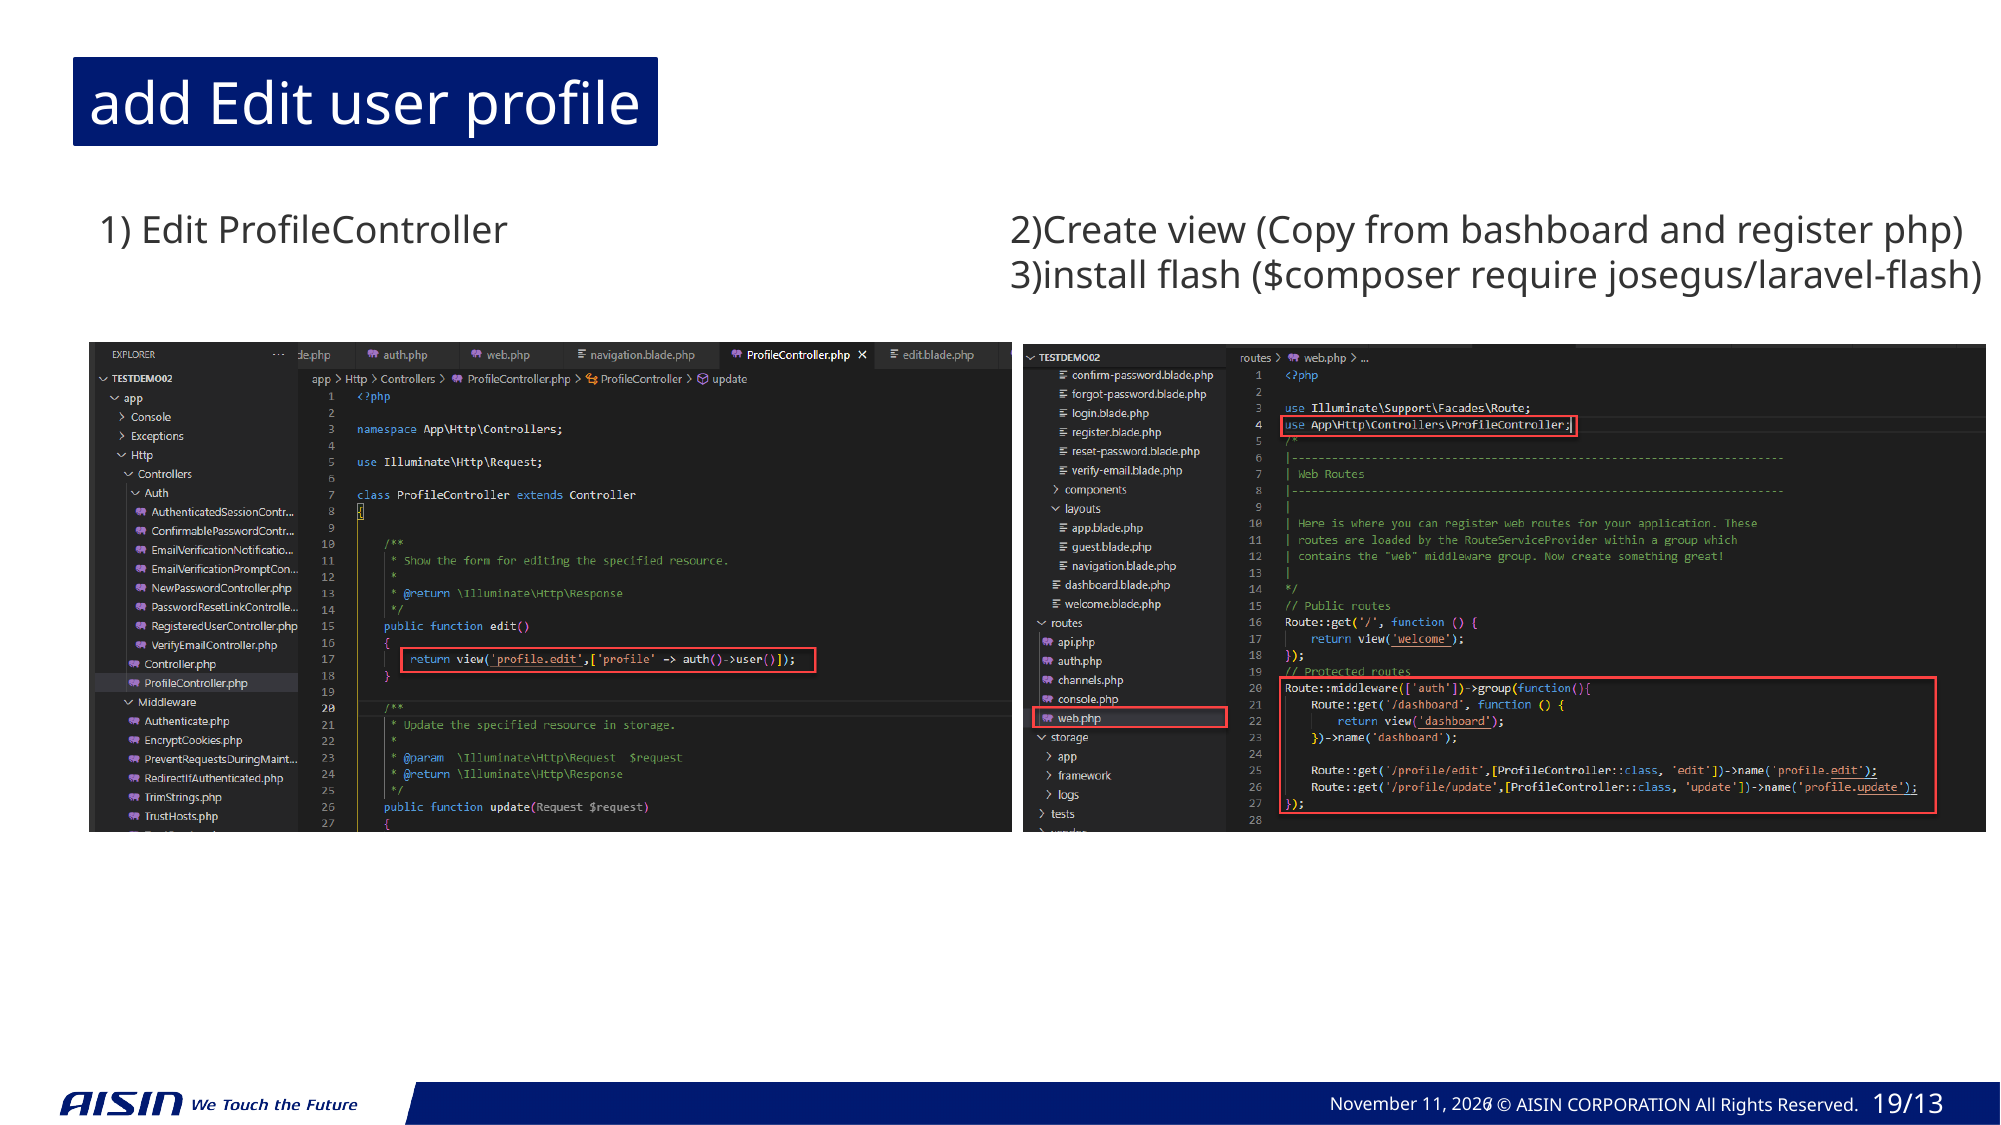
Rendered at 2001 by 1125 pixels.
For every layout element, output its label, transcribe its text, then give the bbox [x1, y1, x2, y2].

text_box 1) Edit ProfileController [83, 198, 524, 304]
picture [89, 342, 1012, 832]
picture [1023, 344, 1987, 832]
text_box 2)Create view (Copy from bashboard and register php) 3)install flash ($composer require josegus/laravel-flash) [995, 198, 1998, 304]
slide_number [1142, 1093, 1508, 1116]
picture [0, 1082, 2000, 1125]
text_box add Edit user profile [73, 57, 658, 146]
